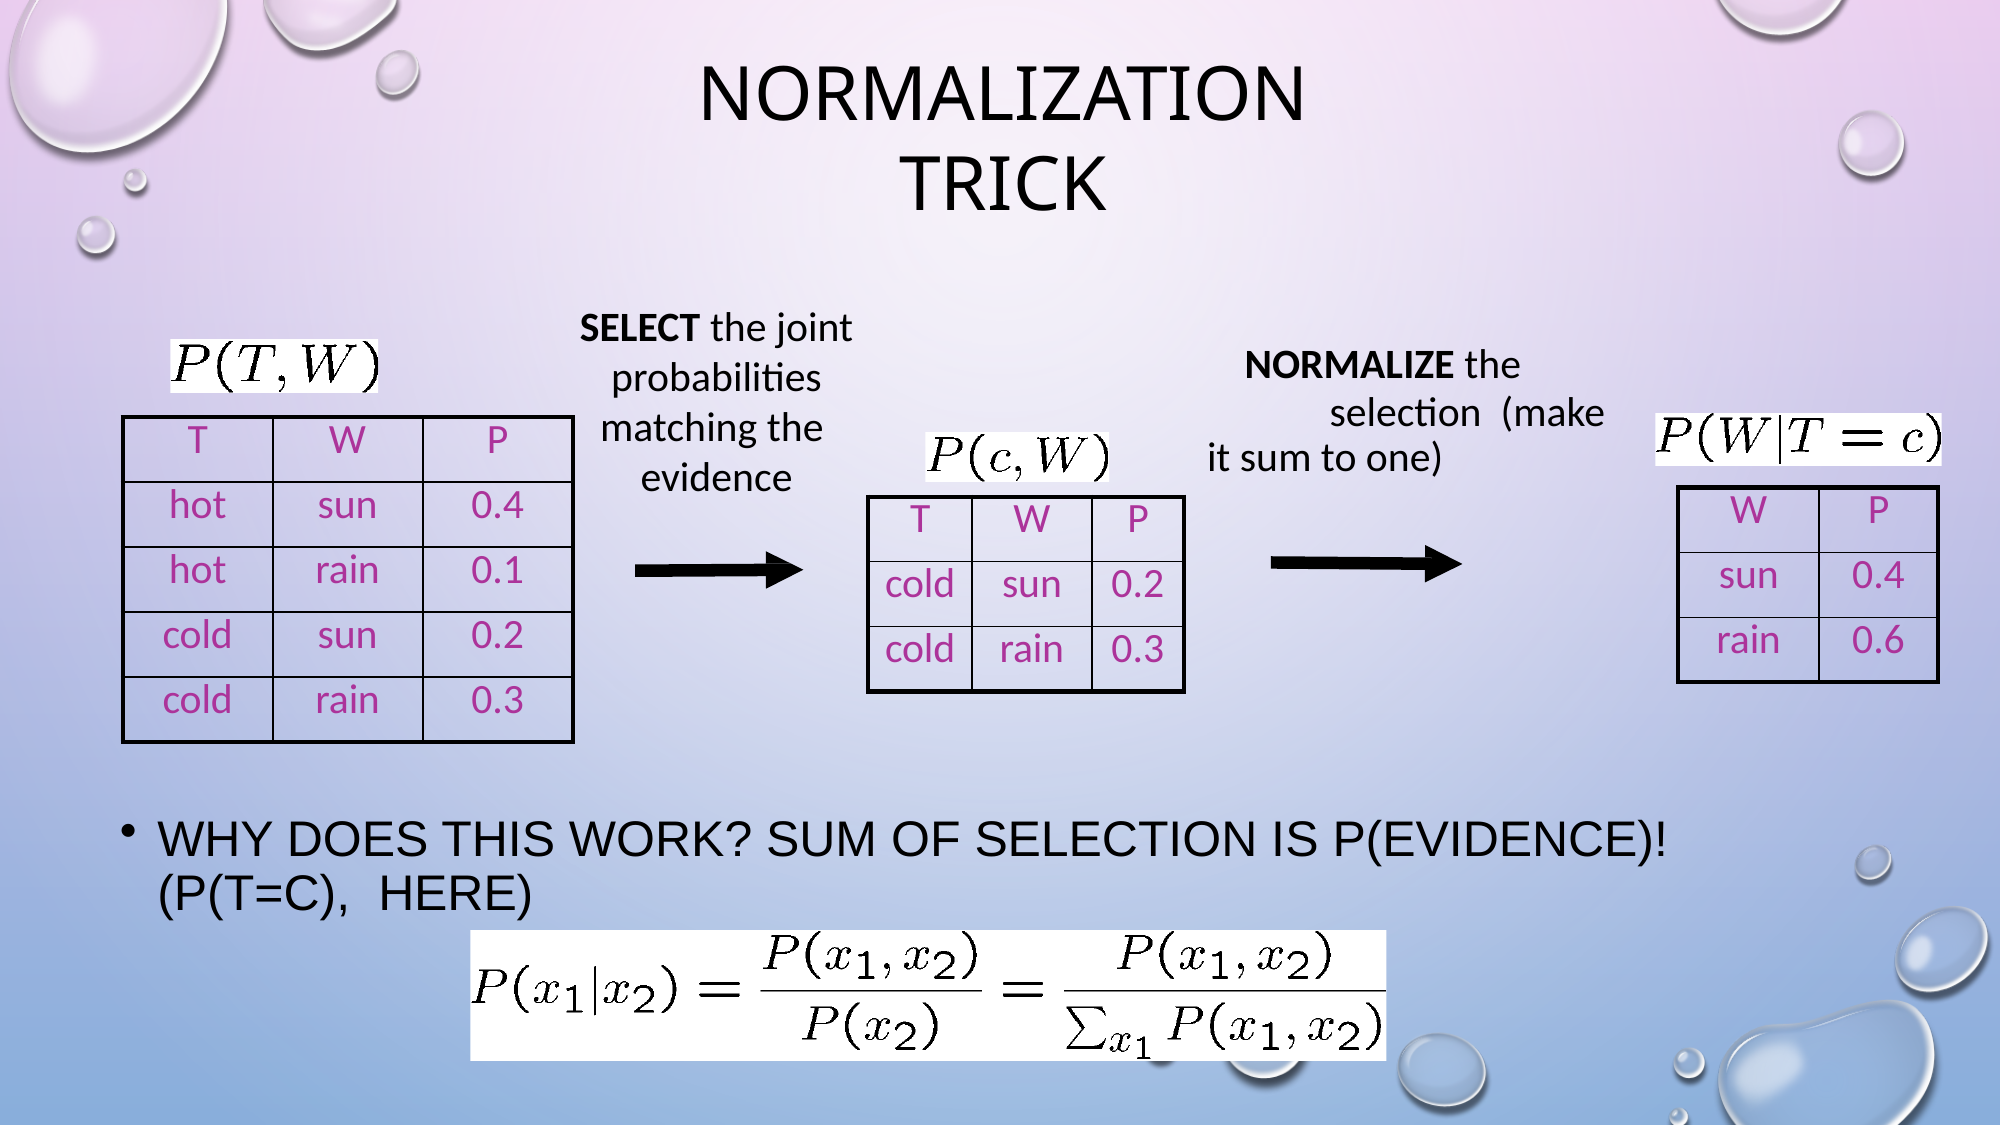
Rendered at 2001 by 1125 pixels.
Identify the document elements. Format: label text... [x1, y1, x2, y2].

text_box [170, 339, 379, 393]
table_cell 0.3 [1093, 627, 1182, 689]
table_cell 0.4 [424, 483, 571, 546]
table_cell rain [274, 678, 422, 740]
table_cell sun [1680, 553, 1818, 617]
table_cell cold [870, 562, 971, 626]
table_cell cold [125, 678, 272, 740]
table_header T [125, 419, 272, 481]
table_cell 0.2 [1093, 562, 1182, 626]
title NORMALIZATION TRICK [638, 39, 1367, 229]
text_box [925, 432, 1110, 482]
table_cell sun [274, 613, 422, 676]
table_cell rain [973, 627, 1091, 689]
table_cell 0.1 [424, 548, 571, 611]
text_box NORMALIZE the selection (make it sum to one) [1205, 337, 1625, 481]
table_header T [870, 499, 971, 561]
text_box WHY DOES THIS WORK? SUM OF SELECTION IS P(EVIDENCE)! (P(T=C), HERE) [117, 803, 1875, 921]
table_header P [1093, 499, 1182, 561]
table_cell 0.6 [1820, 618, 1936, 680]
text_box SELECT the joint probabilities matching the evidence [577, 297, 855, 501]
table_cell hot [125, 483, 272, 546]
table_cell cold [125, 613, 272, 676]
text_box [635, 551, 804, 589]
table_cell 0.3 [424, 678, 571, 740]
table_header W [973, 499, 1091, 561]
table_cell sun [973, 562, 1091, 626]
table_cell 0.2 [424, 613, 571, 676]
table_cell rain [274, 548, 422, 611]
table_cell cold [870, 627, 971, 689]
table_cell rain [1680, 618, 1818, 680]
table_header W [274, 419, 422, 481]
table_header P [424, 419, 571, 481]
table_header P [1820, 490, 1936, 552]
text_box [1655, 413, 1942, 466]
table_cell hot [125, 548, 272, 611]
picture [0, 0, 2000, 1125]
table_cell 0.4 [1820, 553, 1936, 617]
text_box [1270, 544, 1463, 583]
table_cell sun [274, 483, 422, 546]
table_header W [1680, 490, 1818, 552]
text_box [470, 930, 1387, 1061]
